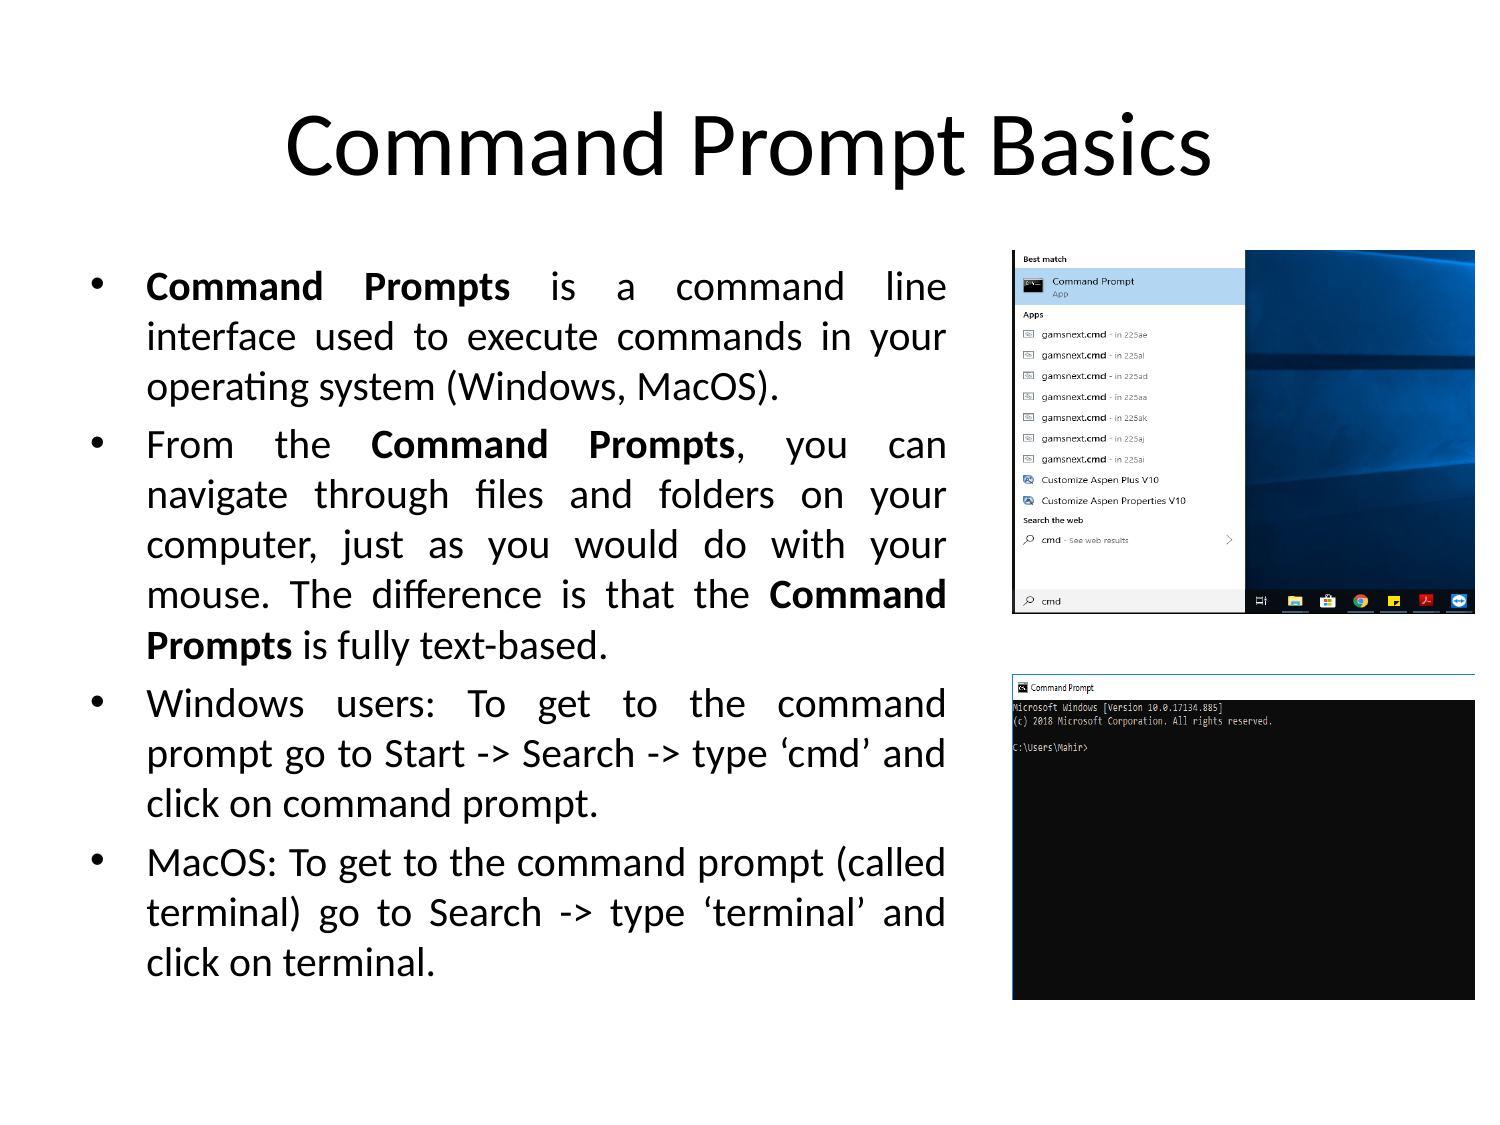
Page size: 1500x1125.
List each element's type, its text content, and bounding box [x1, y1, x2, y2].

picture [1012, 250, 1476, 614]
picture [1012, 674, 1476, 1001]
list Command Prompts is a command line interface used to execute commands in your operating system (Windows, MacOS). From the Command Prompts, you can navigate through files and folders on your computer, just as you would do with your mouse. The difference is that the Command Prompts is fully text-based. Windows users: To get to the command prompt go to Start -> Search -> type ‘cmd’ and click on command prompt. MacOS: To get to the command prompt (called terminal) go to Search -> type ‘terminal’ and click on terminal. [75, 250, 963, 1038]
title Command Prompt Basics [75, 45, 1425, 233]
